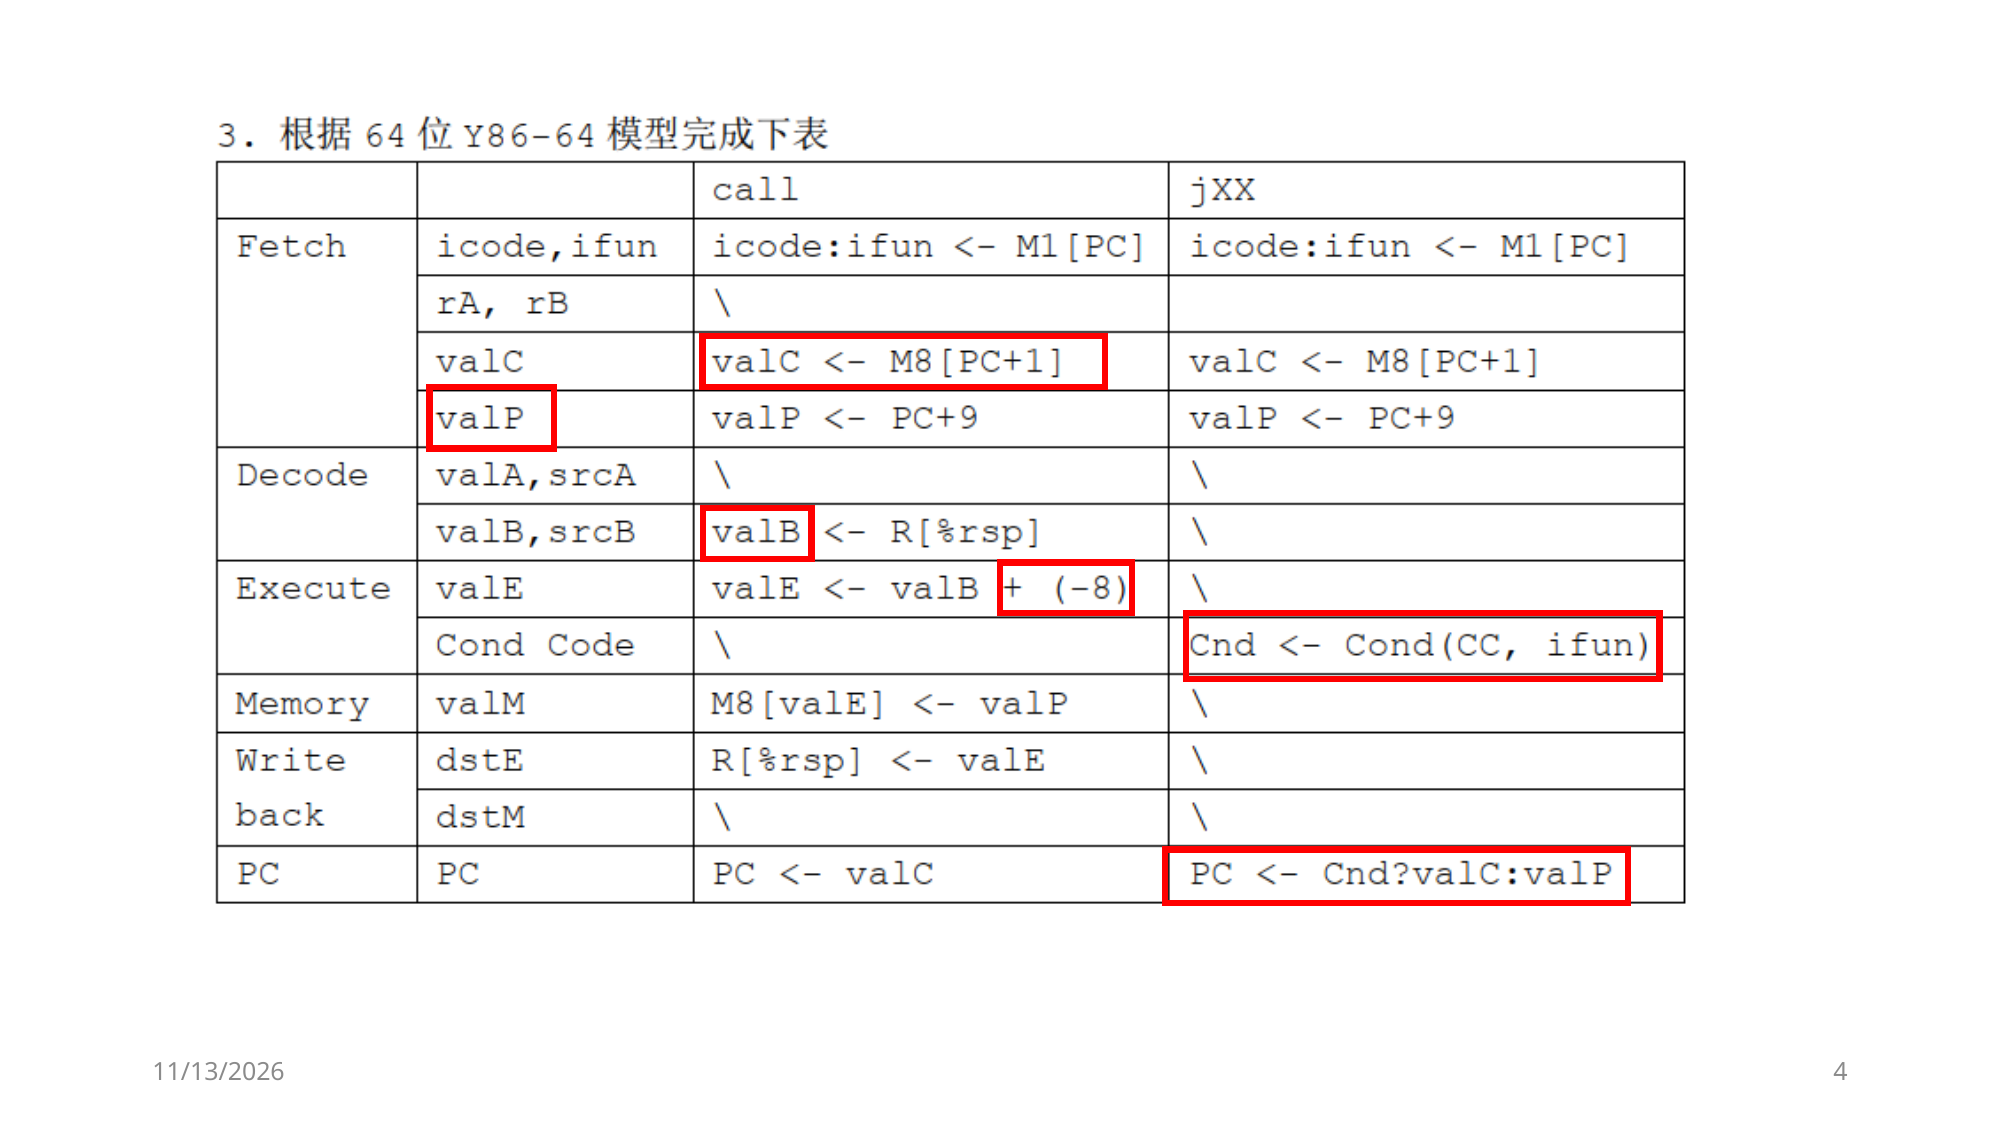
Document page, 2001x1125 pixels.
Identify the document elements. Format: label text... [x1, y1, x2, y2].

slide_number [137, 1042, 588, 1103]
slide_number 4 [1412, 1042, 1863, 1103]
picture [181, 94, 1723, 927]
